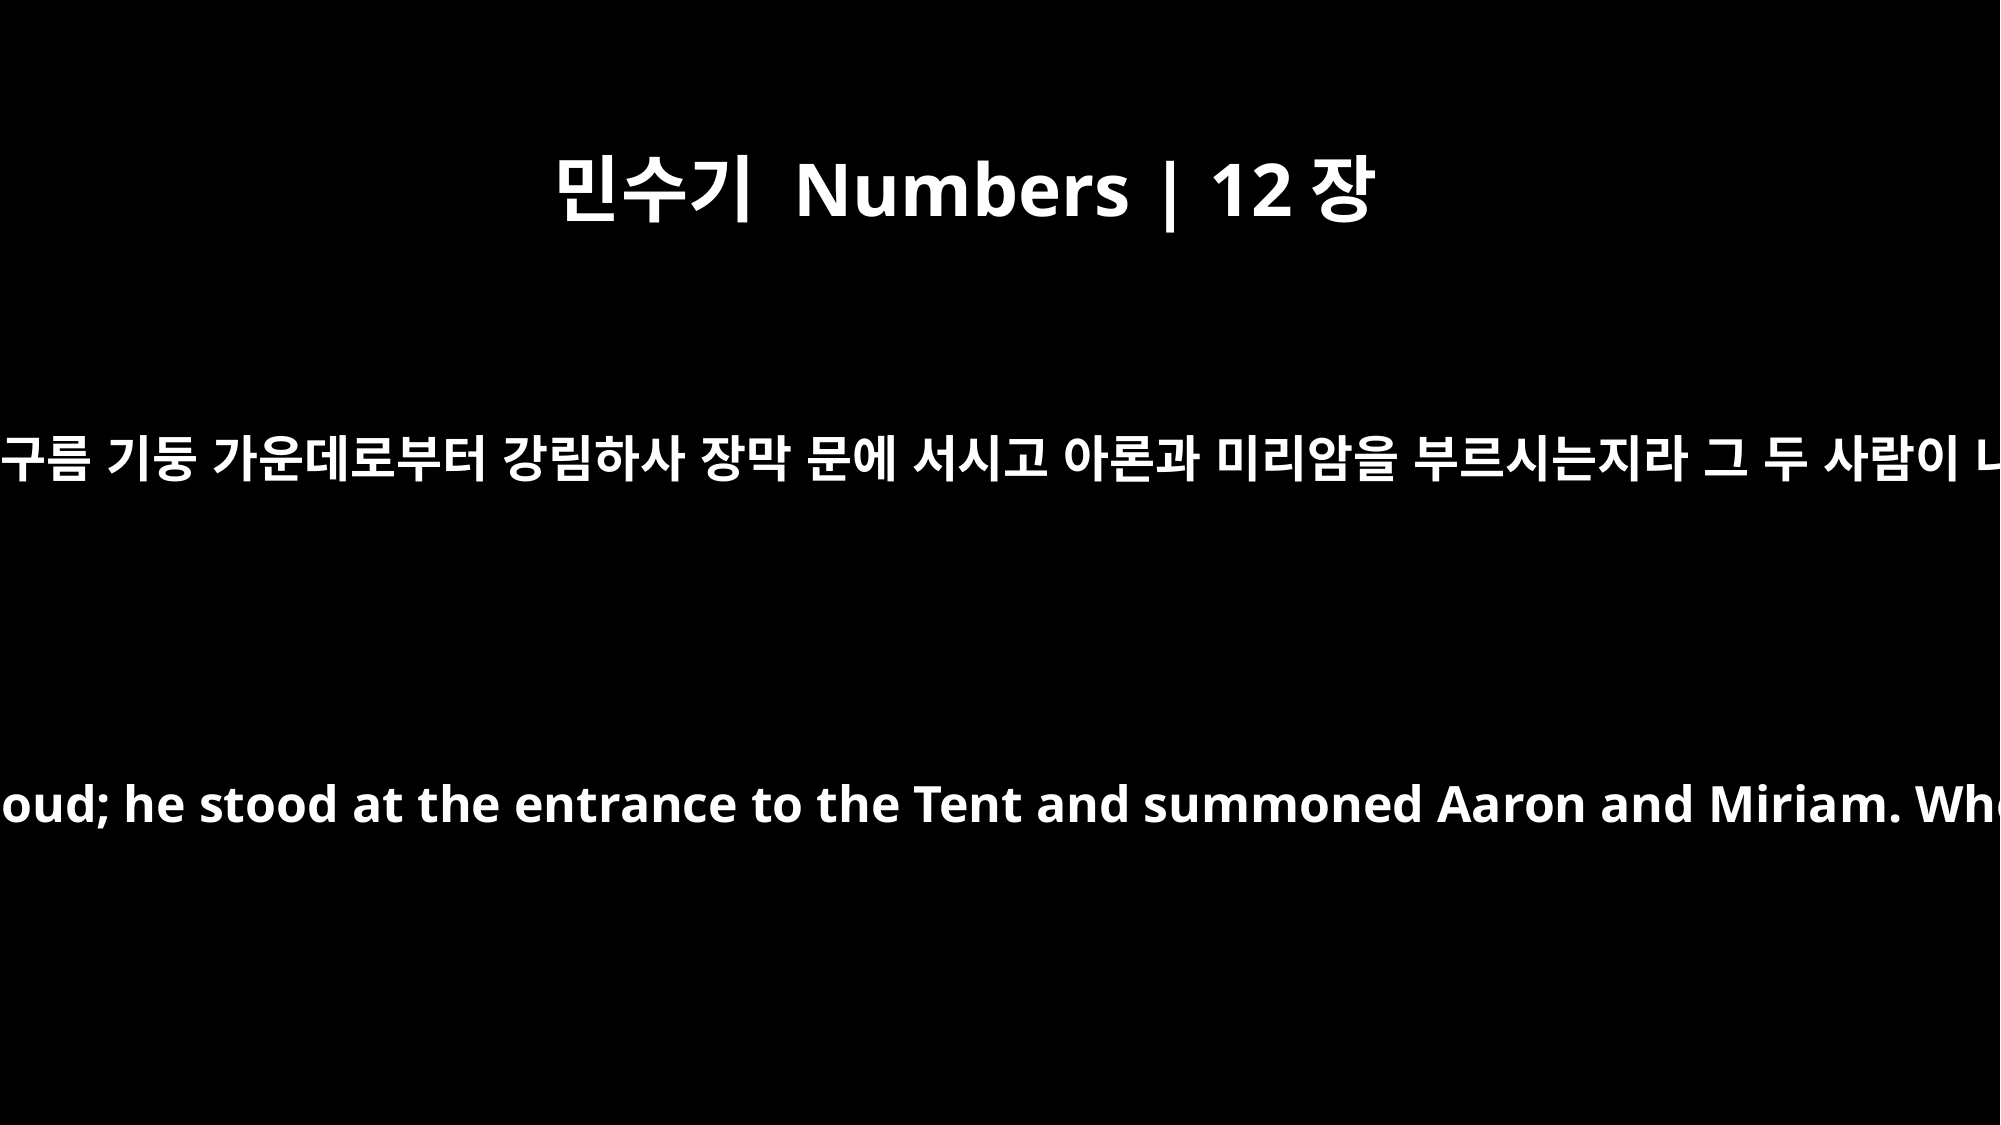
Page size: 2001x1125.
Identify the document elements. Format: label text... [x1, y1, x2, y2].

text_box Then the LORD came down in a pillar of cloud; he stood at the entrance to the Tent and summoned Aaron and Miriam. When both of them stepped forward, [0, 764, 2000, 840]
text_box 5 여호와께서 구름 기둥 가운데로부터 강림하사 장막 문에 서시고 아론과 미리암을 부르시는지라 그 두 사람이 나아가매 [0, 359, 2000, 495]
text_box 민수기 Numbers | 12장 [538, 136, 1393, 239]
